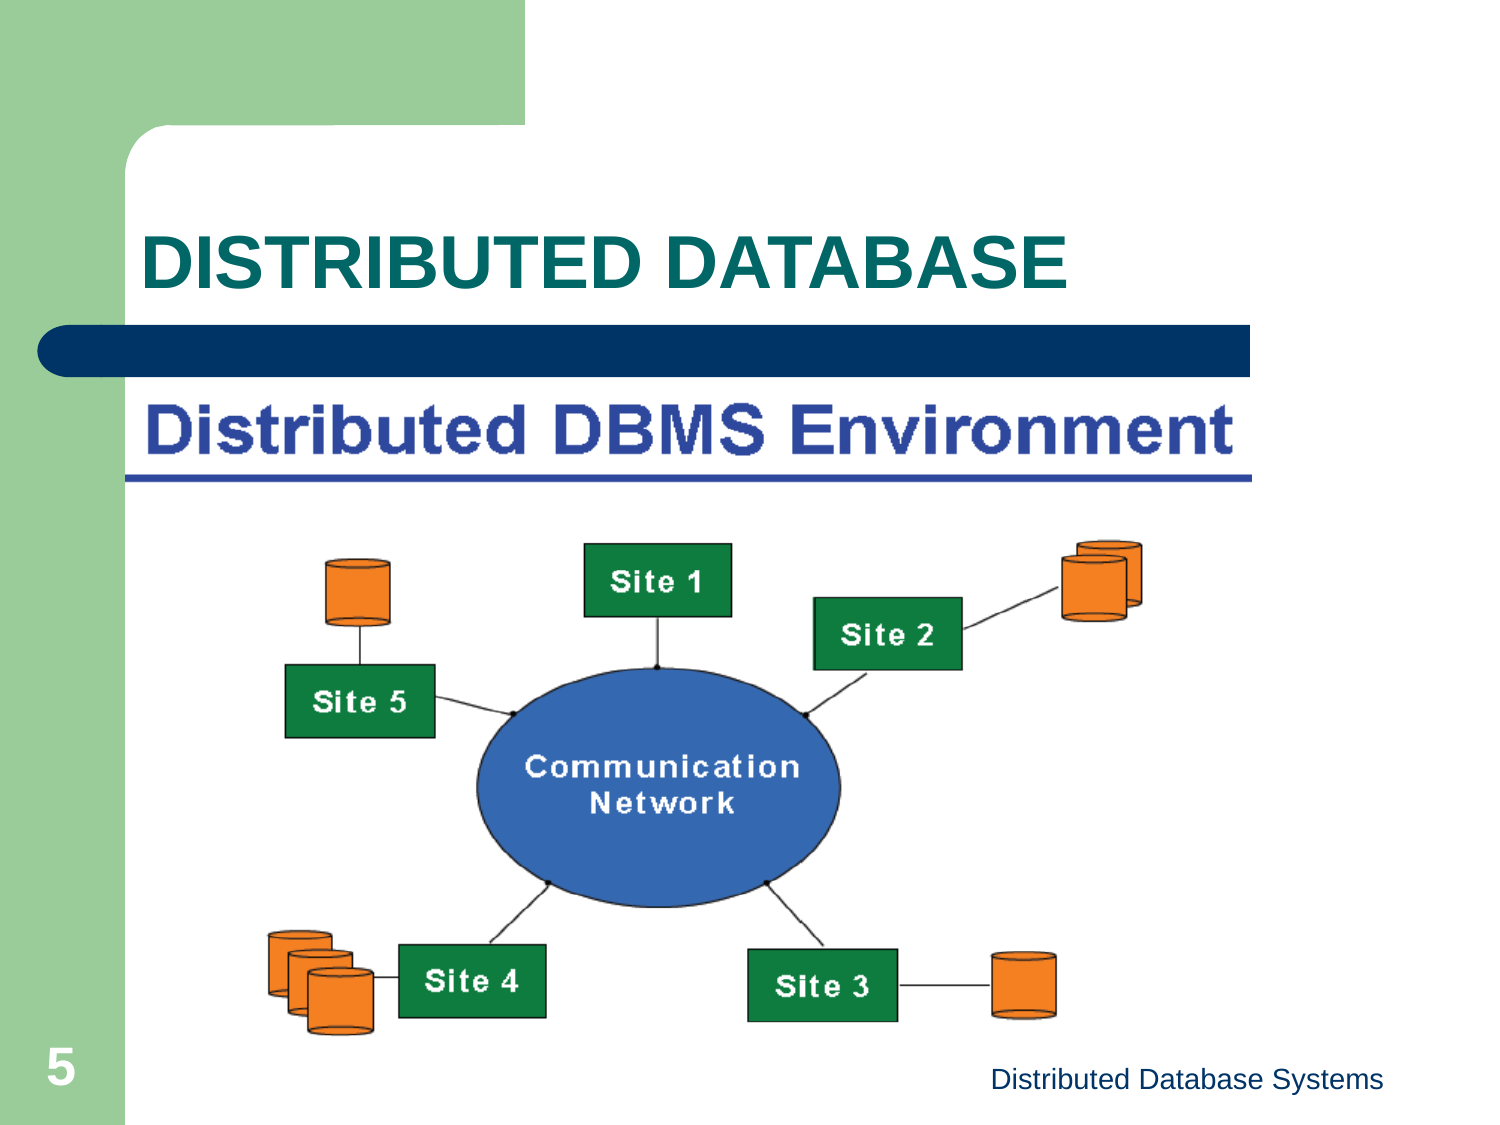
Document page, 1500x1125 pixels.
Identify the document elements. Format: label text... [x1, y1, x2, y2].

slide_number 5 [13, 1023, 111, 1105]
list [124, 387, 1252, 1051]
title DISTRIBUTED DATABASE [125, 125, 1425, 313]
footer Distributed Database Systems [949, 1024, 1426, 1104]
